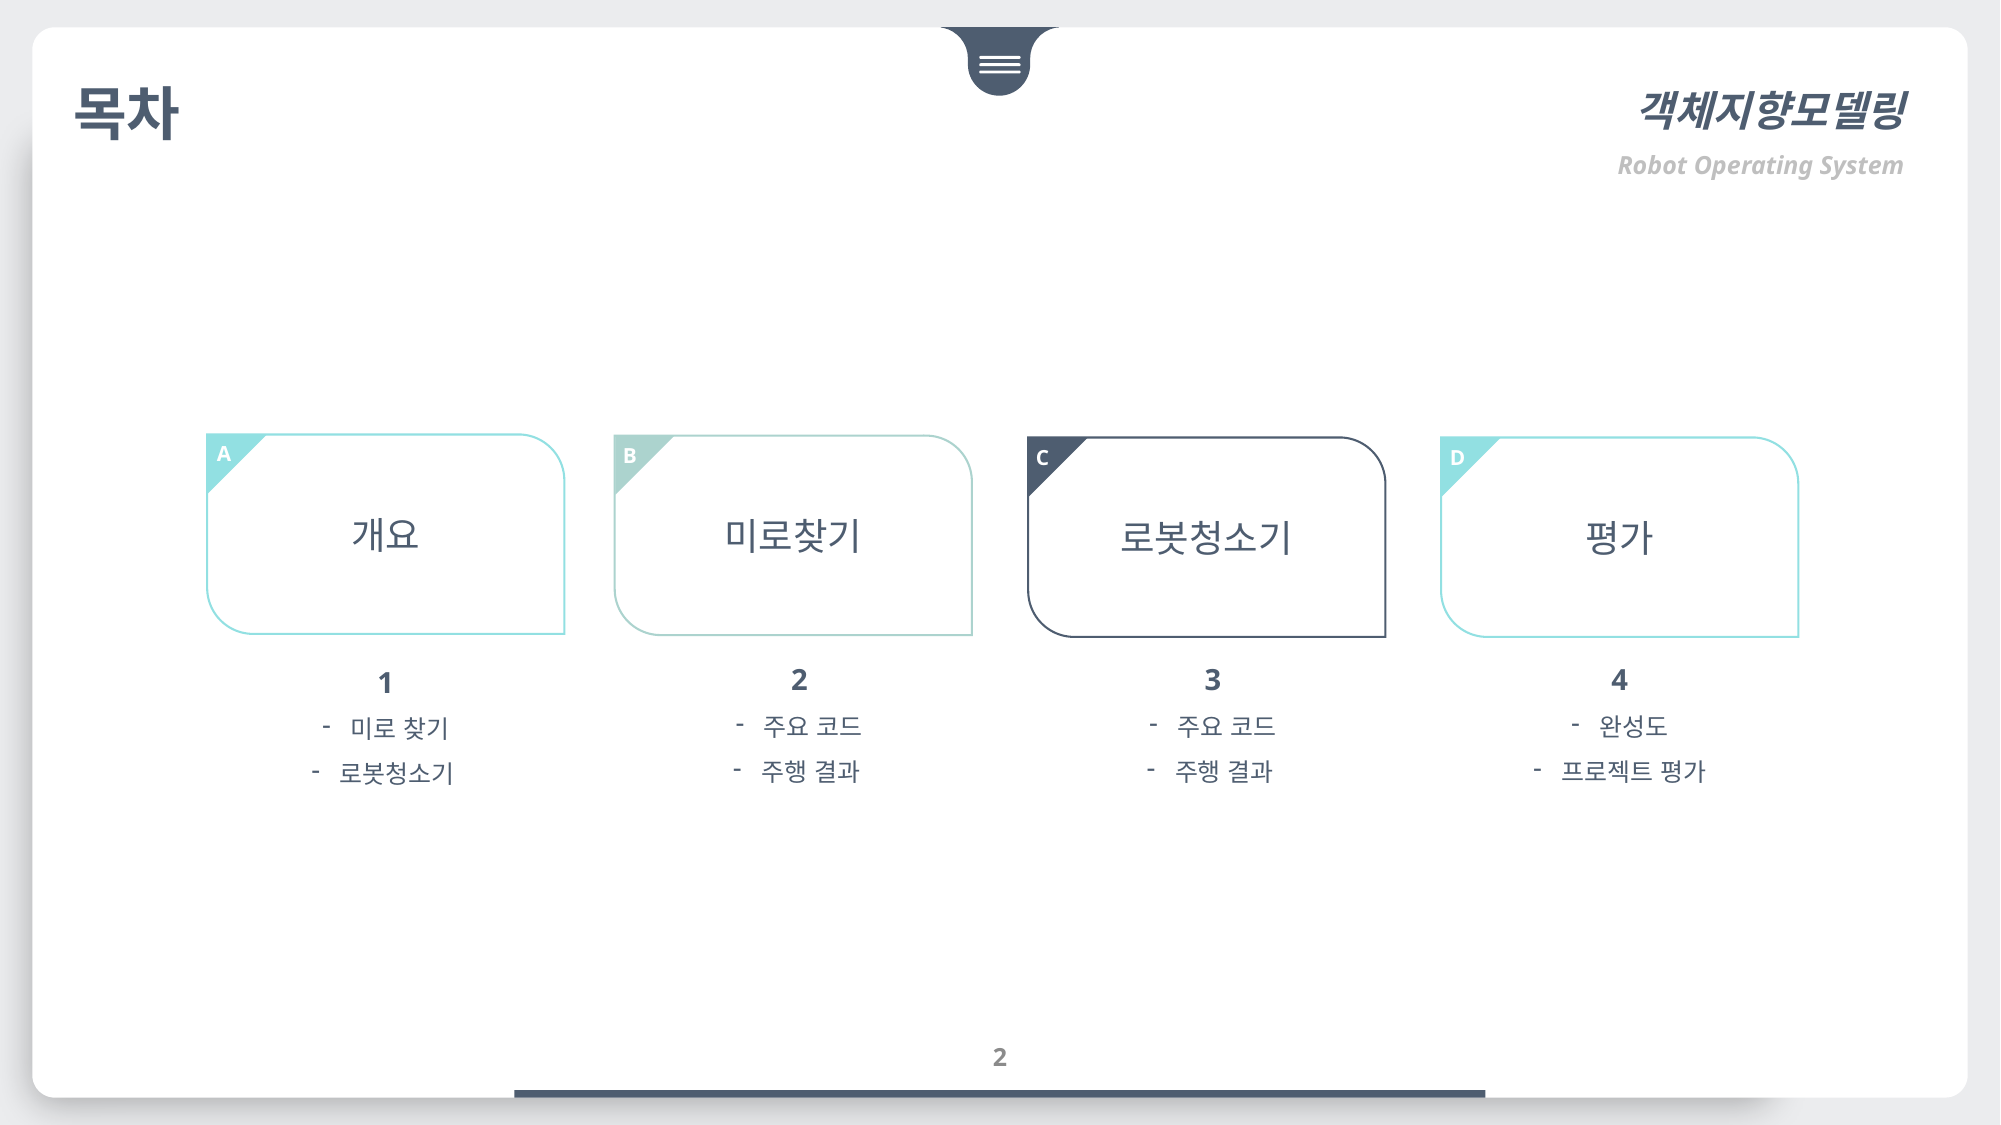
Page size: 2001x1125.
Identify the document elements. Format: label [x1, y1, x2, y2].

text_box [32, 27, 1968, 1098]
text_box [200, 433, 1799, 637]
